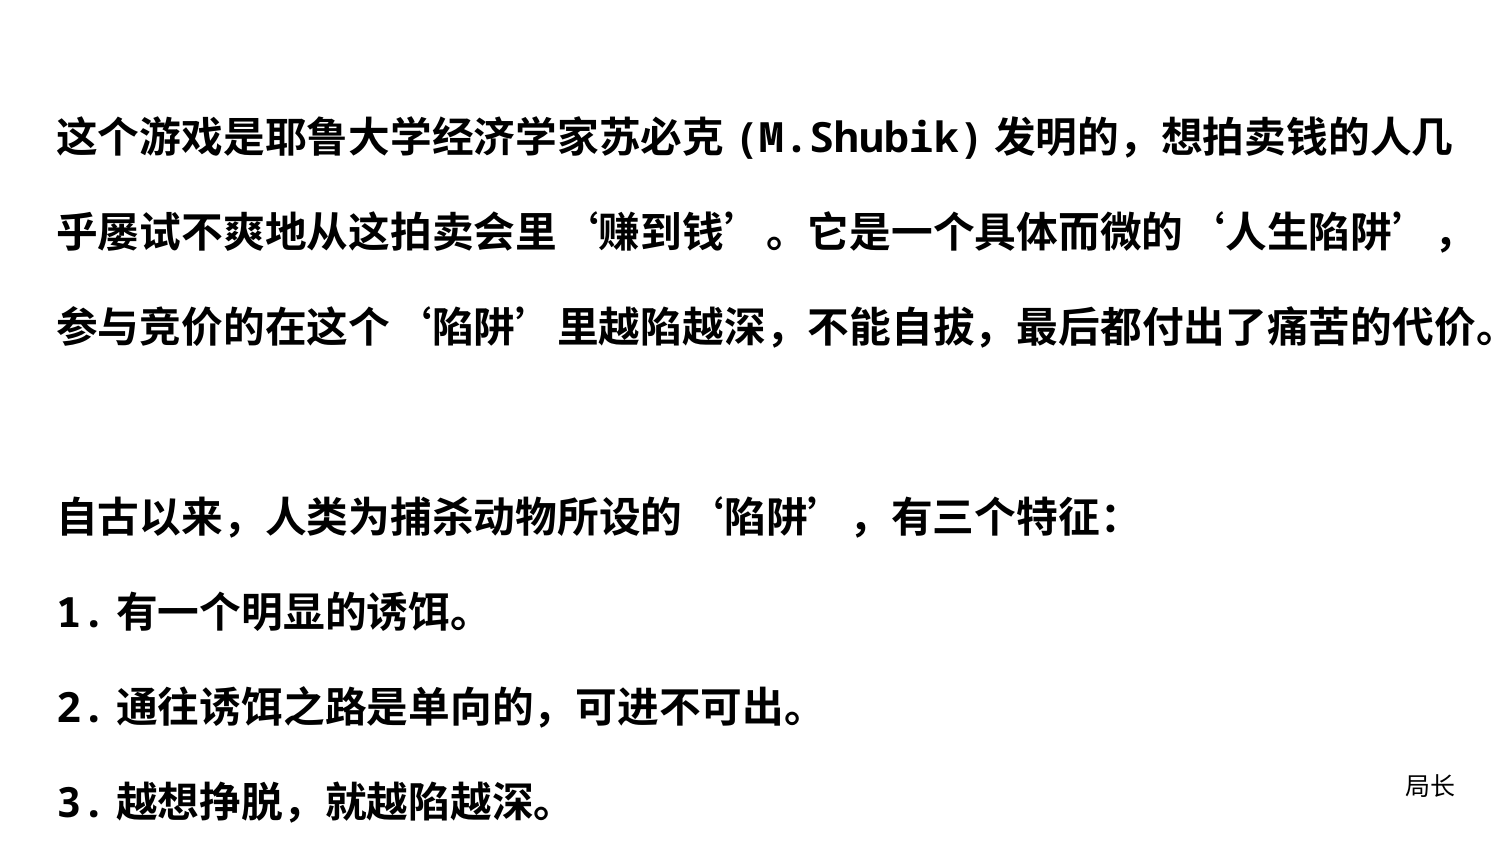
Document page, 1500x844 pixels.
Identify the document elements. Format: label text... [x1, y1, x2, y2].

text_box 局长 [1390, 763, 1471, 809]
text_box 这个游戏是耶鲁大学经济学家苏必克(M.Shubik)发明的，想拍卖钱的人几乎屡试不爽地从这拍卖会里‘赚到钱’。它是一个具体而微的‘人生陷阱’，参与竞价的在这个‘陷阱’里越陷越深，不能自拔，最后都付出了痛苦的代价。 自古以来，人类为捕杀动物所设的‘陷阱’，有三个特征： 1.有一个明显的诱饵。 2.通往诱饵之路是单向的，可进不可出。 3.越想挣脱，就越陷越深。 [41, 58, 1500, 794]
